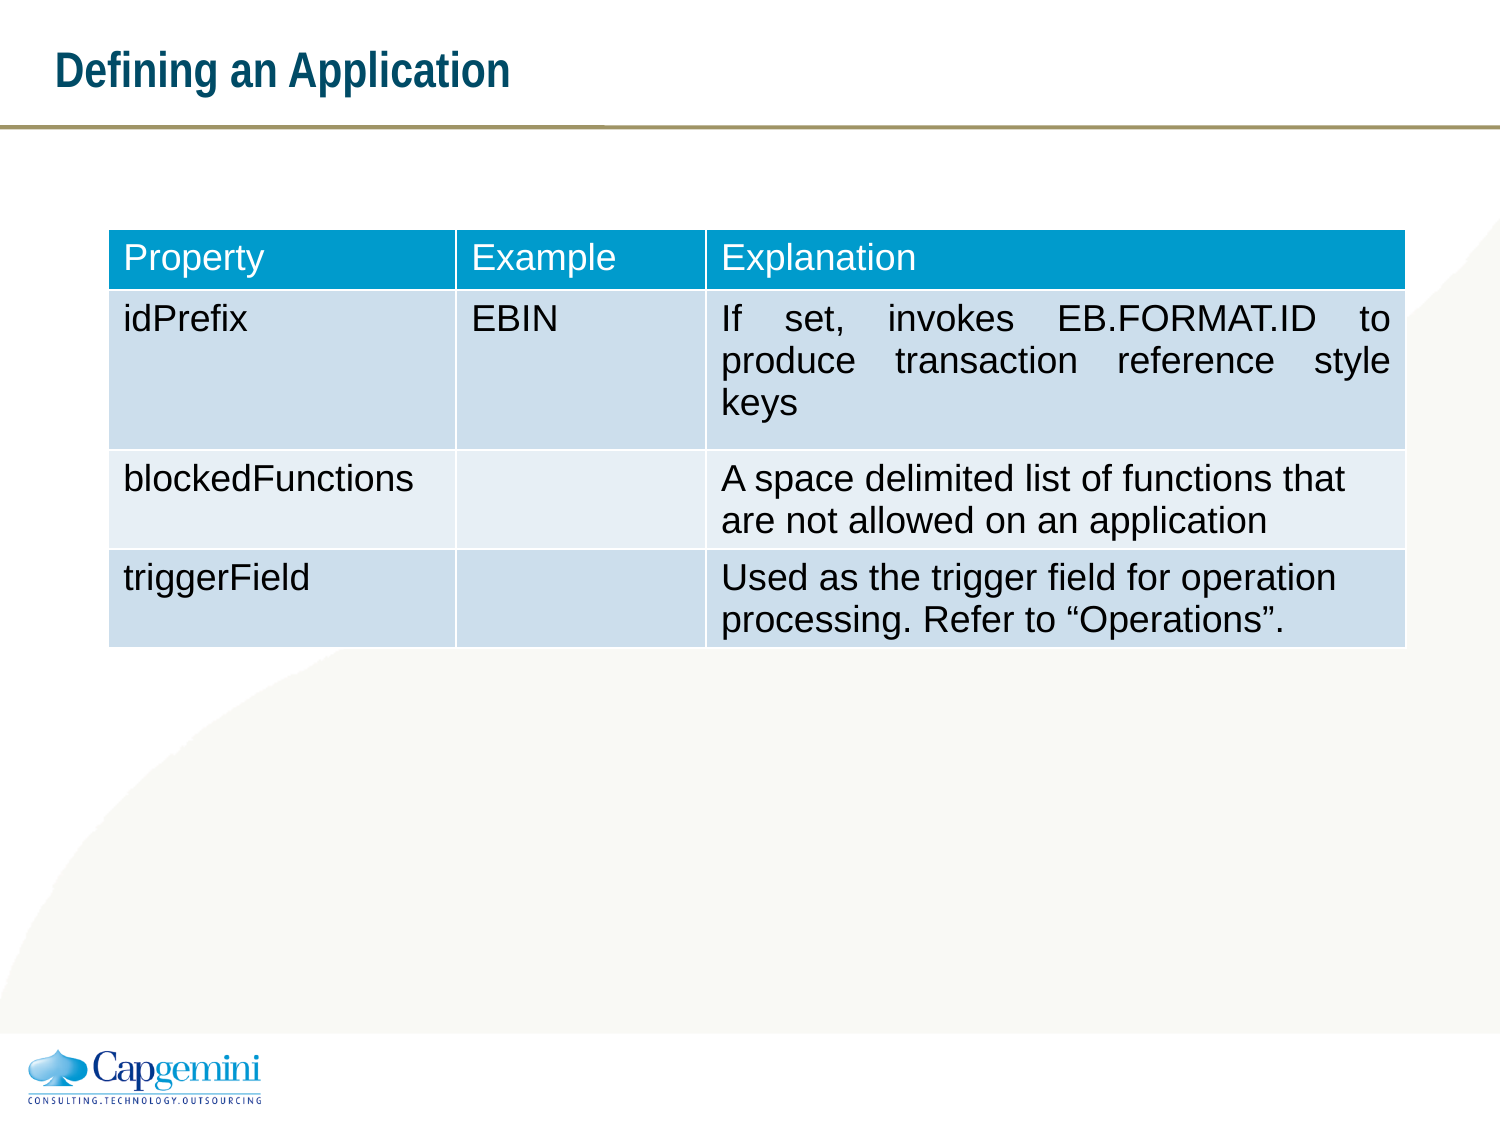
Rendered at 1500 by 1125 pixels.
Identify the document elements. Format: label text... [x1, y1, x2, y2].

list [39, 207, 1470, 1006]
table_header Example [457, 230, 705, 289]
table_cell A space delimited list of functions that are not allowed on an application [707, 451, 1405, 548]
table_cell Used as the trigger field for operation processing. Refer to “Operations”. [707, 550, 1405, 647]
picture [0, 130, 1500, 1125]
table_cell [457, 550, 705, 647]
table_cell [457, 451, 705, 548]
title Defining an Application [39, 22, 1470, 113]
table_header Property [109, 230, 455, 289]
table_header Explanation [707, 230, 1405, 289]
table_cell triggerField [109, 550, 455, 647]
table_cell EBIN [457, 291, 705, 449]
table_cell idPrefix [109, 291, 455, 449]
picture [0, 0, 1500, 125]
table_cell blockedFunctions [109, 451, 455, 548]
table_cell If set, invokes EB.FORMAT.ID to produce transaction reference style keys [707, 291, 1405, 449]
